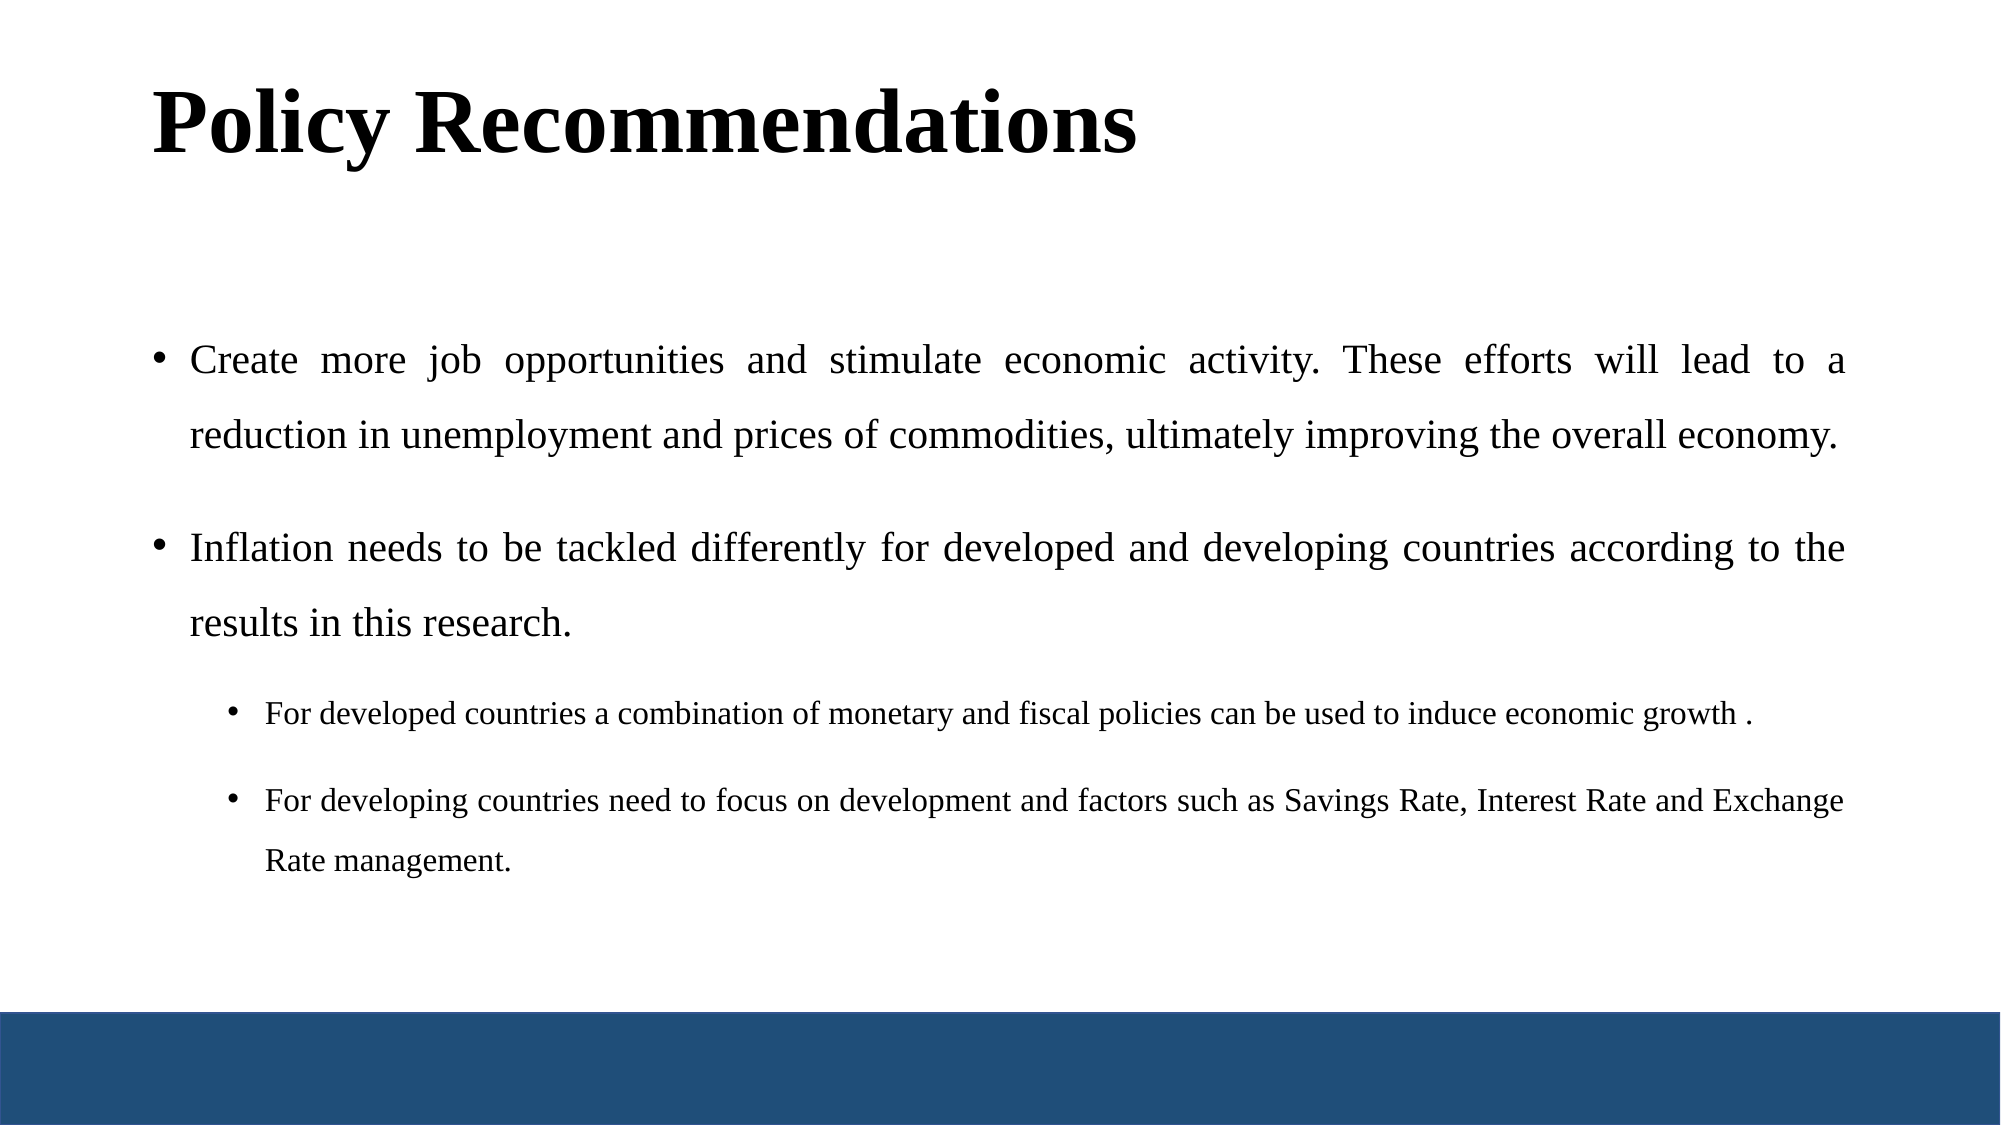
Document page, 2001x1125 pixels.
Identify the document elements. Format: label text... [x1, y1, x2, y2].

title Policy Recommendations [137, 59, 1863, 186]
list Create more job opportunities and stimulate economic activity. These efforts will lead to a reduction in unemployment and prices of commodities, ultimately improving the overall economy. Inflation needs to be tackled differently for developed and developing countries according to the results in this research. For developed countries a combination of monetary and fiscal policies can be used to induce economic growth . For developing countries need to focus on development and factors such as Savings Rate, Interest Rate and Exchange Rate management. [137, 299, 1863, 1014]
